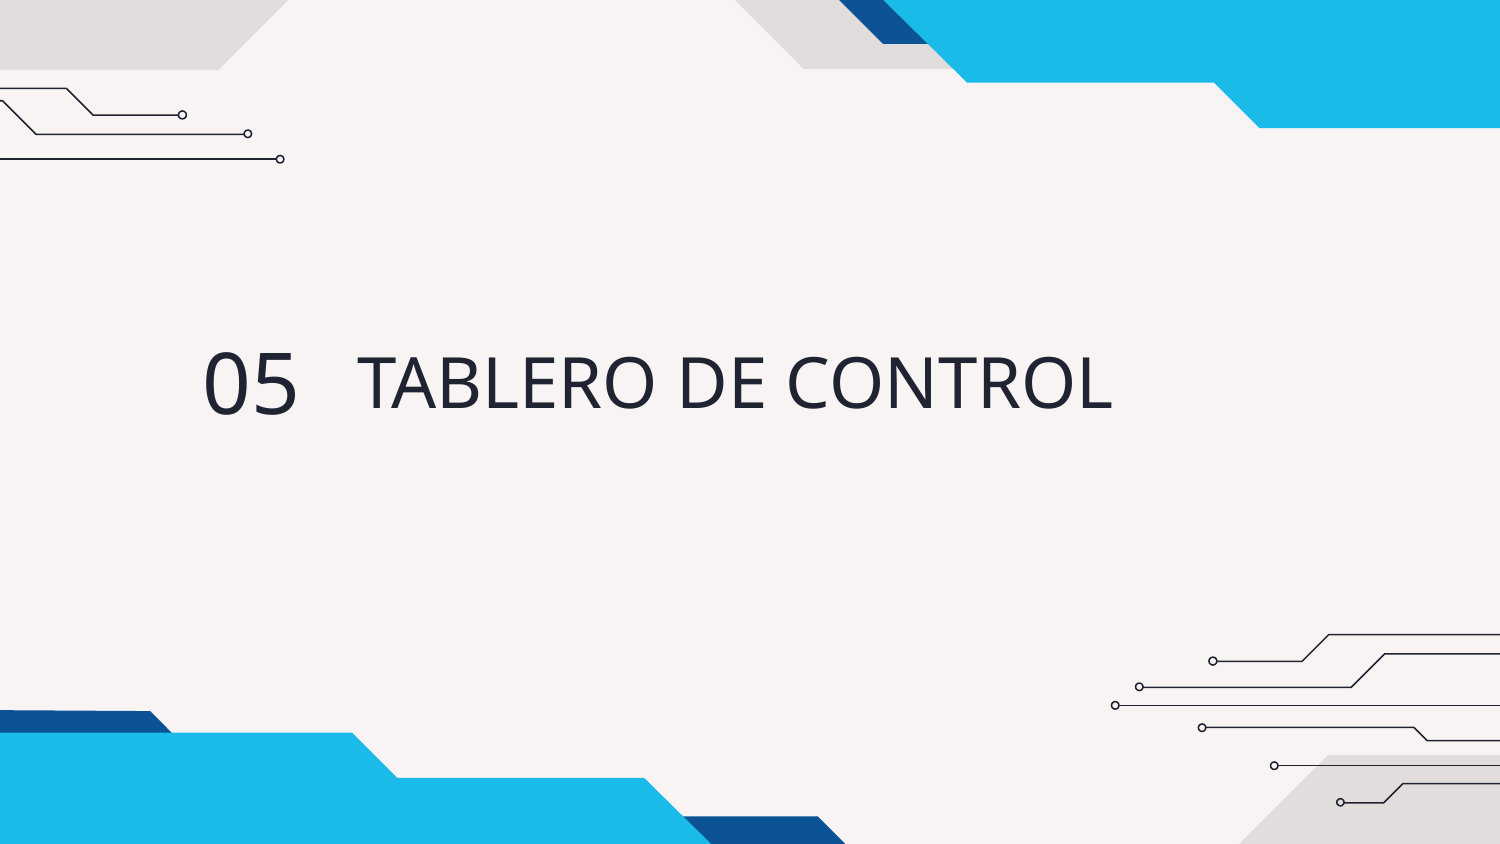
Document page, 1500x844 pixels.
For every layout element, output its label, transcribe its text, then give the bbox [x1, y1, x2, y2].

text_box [1111, 634, 1500, 807]
title 05 [172, 256, 332, 505]
title TABLERO DE CONTROL [342, 256, 1209, 505]
